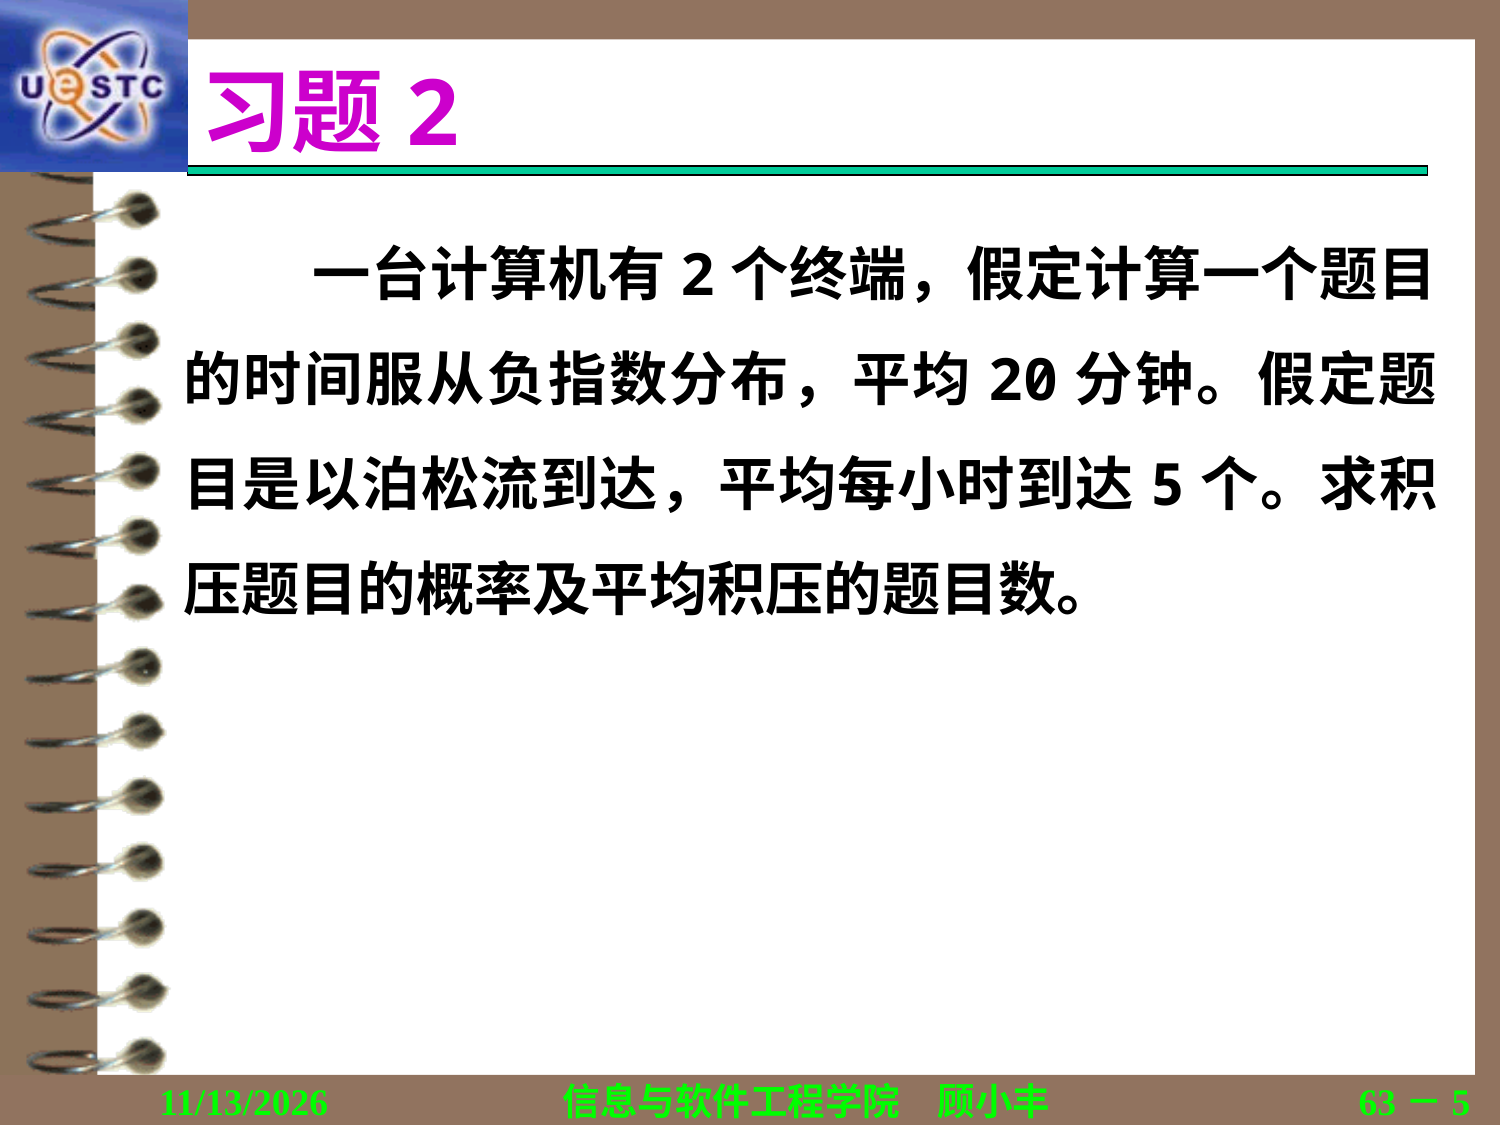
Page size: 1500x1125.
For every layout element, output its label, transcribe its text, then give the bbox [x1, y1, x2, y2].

slide_number 63－5 [1220, 1077, 1471, 1123]
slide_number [159, 1077, 435, 1123]
footer 信息与软件工程学院 顾小丰 [462, 1077, 1151, 1123]
title 习题2 [200, 66, 1425, 152]
picture [0, 0, 194, 1075]
list 一台计算机有2个终端，假定计算一个题目的时间服从负指数分布，平均20分钟。假定题目是以泊松流到达，平均每小时到达5个。求积压题目的概率及平均积压的题目数。 [183, 202, 1438, 610]
